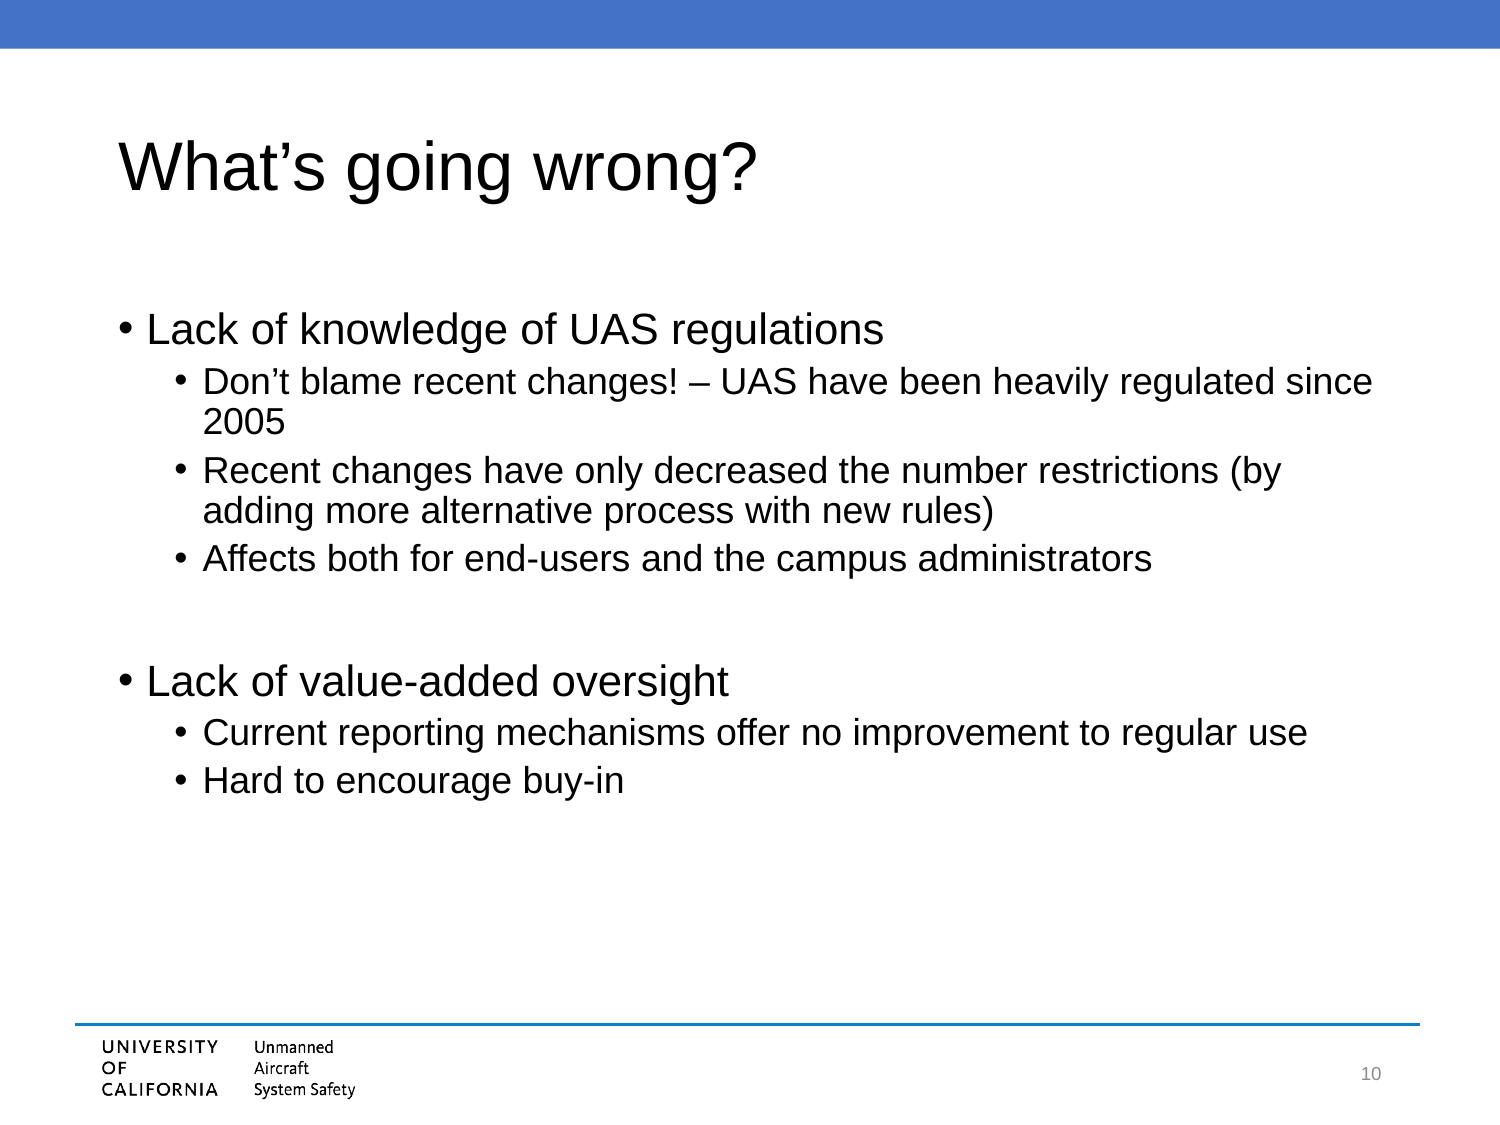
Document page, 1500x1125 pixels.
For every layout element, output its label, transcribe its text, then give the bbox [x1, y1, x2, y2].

title What’s going wrong? [103, 59, 1397, 278]
list Lack of knowledge of UAS regulations Don’t blame recent changes! – UAS have been heavily regulated since 2005 Recent changes have only decreased the number restrictions (by adding more alternative process with new rules) Affects both for end-users and the campus administrators Lack of value-added oversight Current reporting mechanisms offer no improvement to regular use Hard to encourage buy-in [103, 299, 1397, 1014]
slide_number 10 [1328, 1042, 1397, 1103]
picture [75, 1016, 382, 1116]
